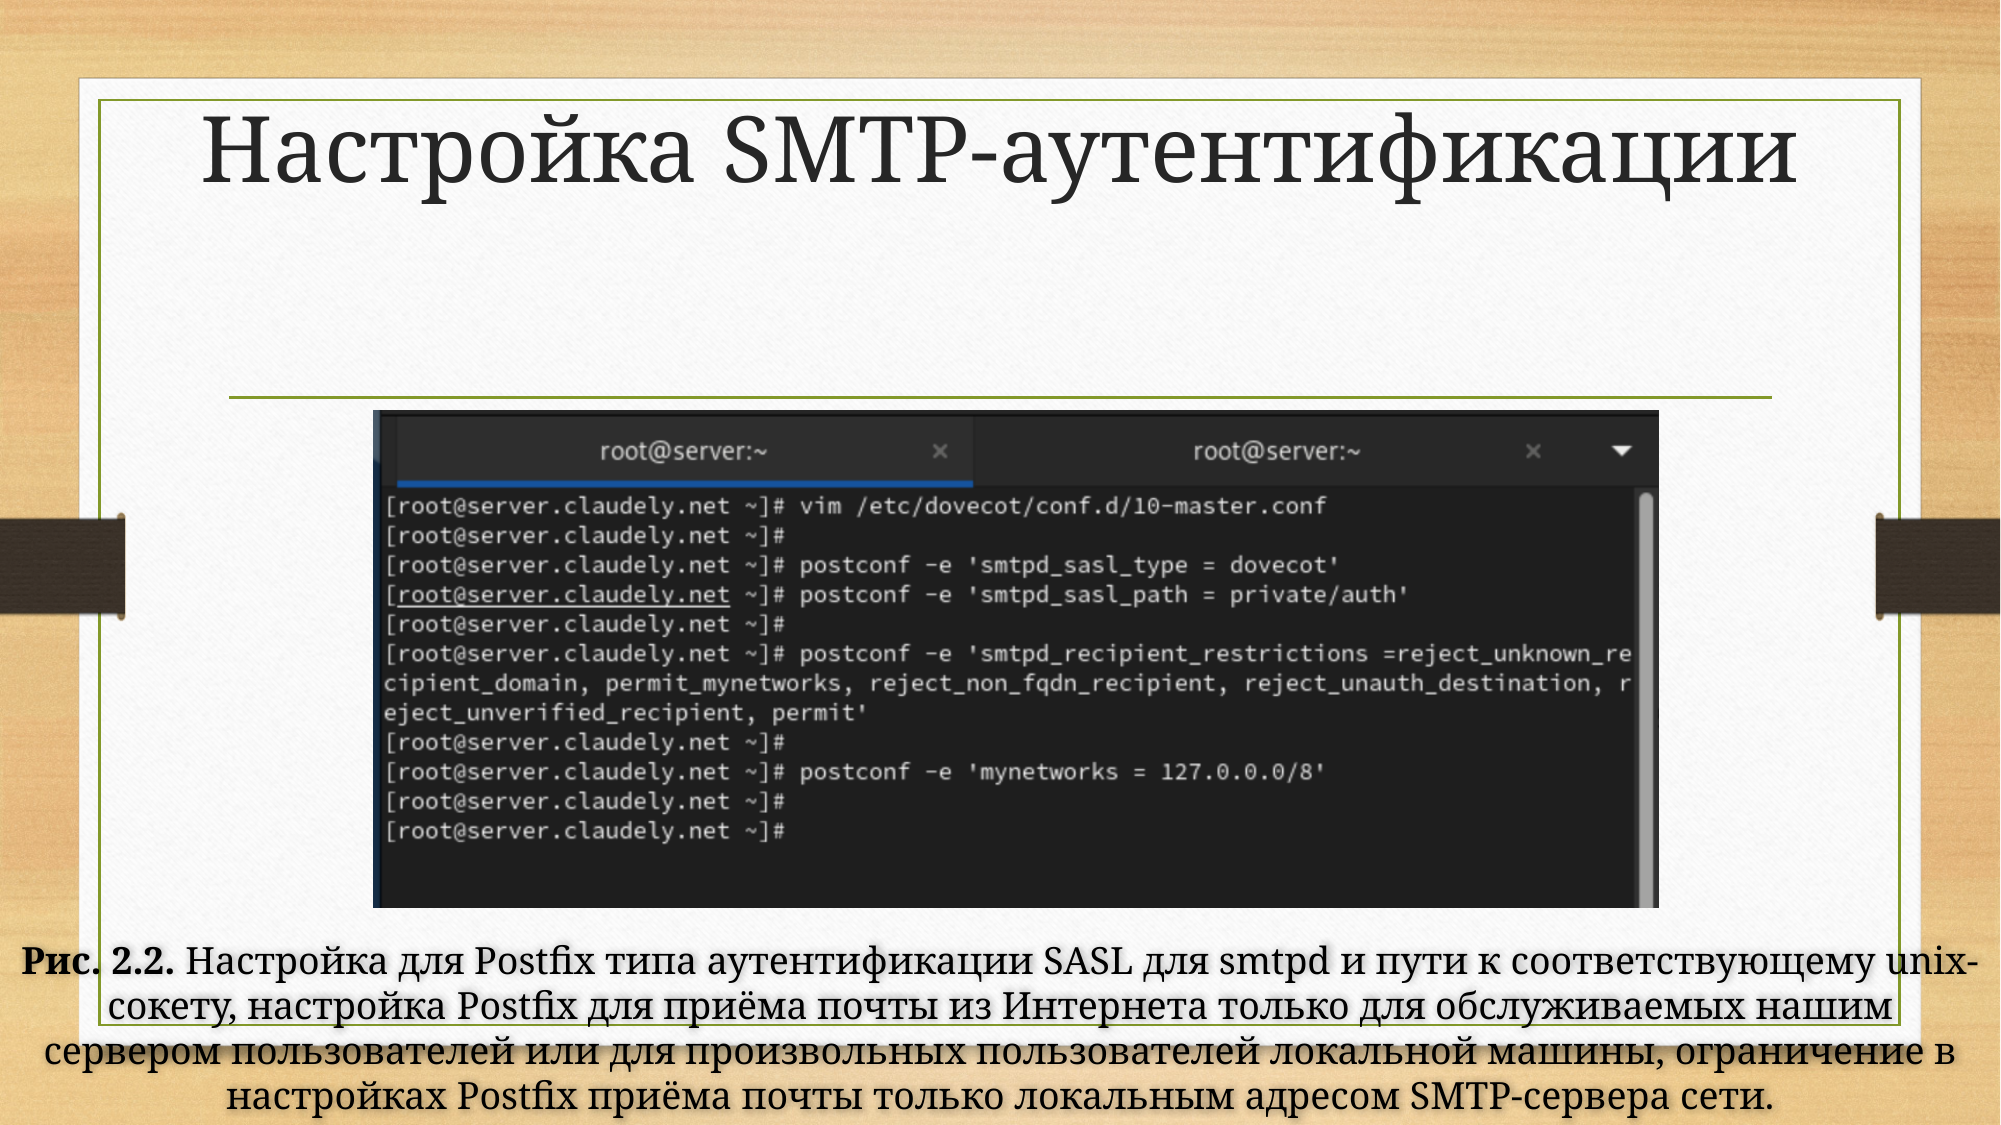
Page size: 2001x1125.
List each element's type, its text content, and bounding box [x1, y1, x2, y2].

text_box Рис. 2.2. Настройка для Postfix типа аутентификации SASL для smtpd и пути к соответствующему unix-сокету, настройка Postfix для приёма почты из Интернета только для обслуживаемых нашим сервером пользователей или для произвольных пользователей локальной машины, ограничение в настройках Postfix приёма почты только локальным адресом SMTP-сервера сети. [1, 928, 2000, 1125]
title Настройка SMTP-аутентификации [132, 66, 1868, 226]
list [372, 410, 1659, 908]
picture [0, 0, 2001, 1125]
